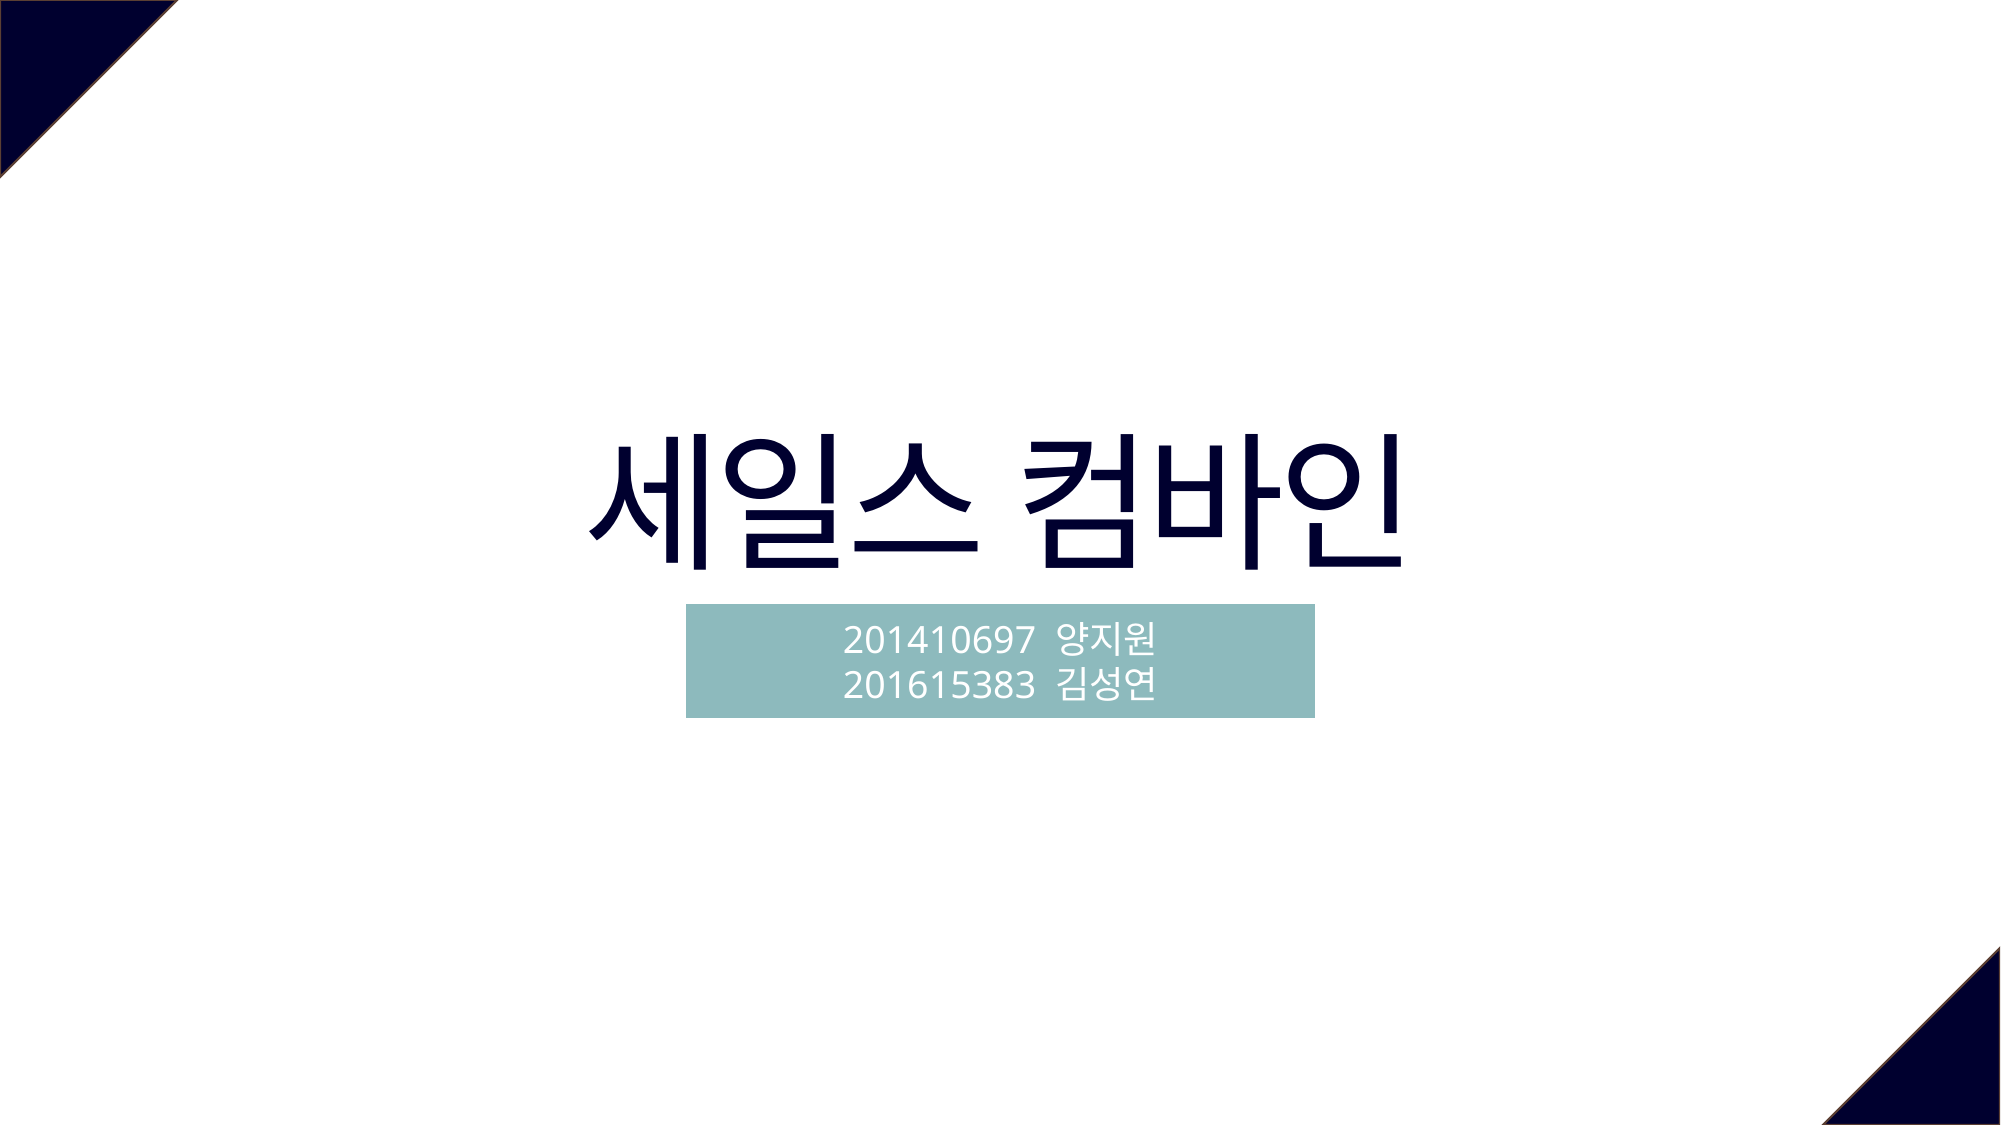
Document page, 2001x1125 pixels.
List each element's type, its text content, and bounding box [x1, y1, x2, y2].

text_box 세일스 컴바인 [568, 401, 1431, 597]
text_box 201410697 양지원 201615383 김성연 [686, 604, 1315, 718]
